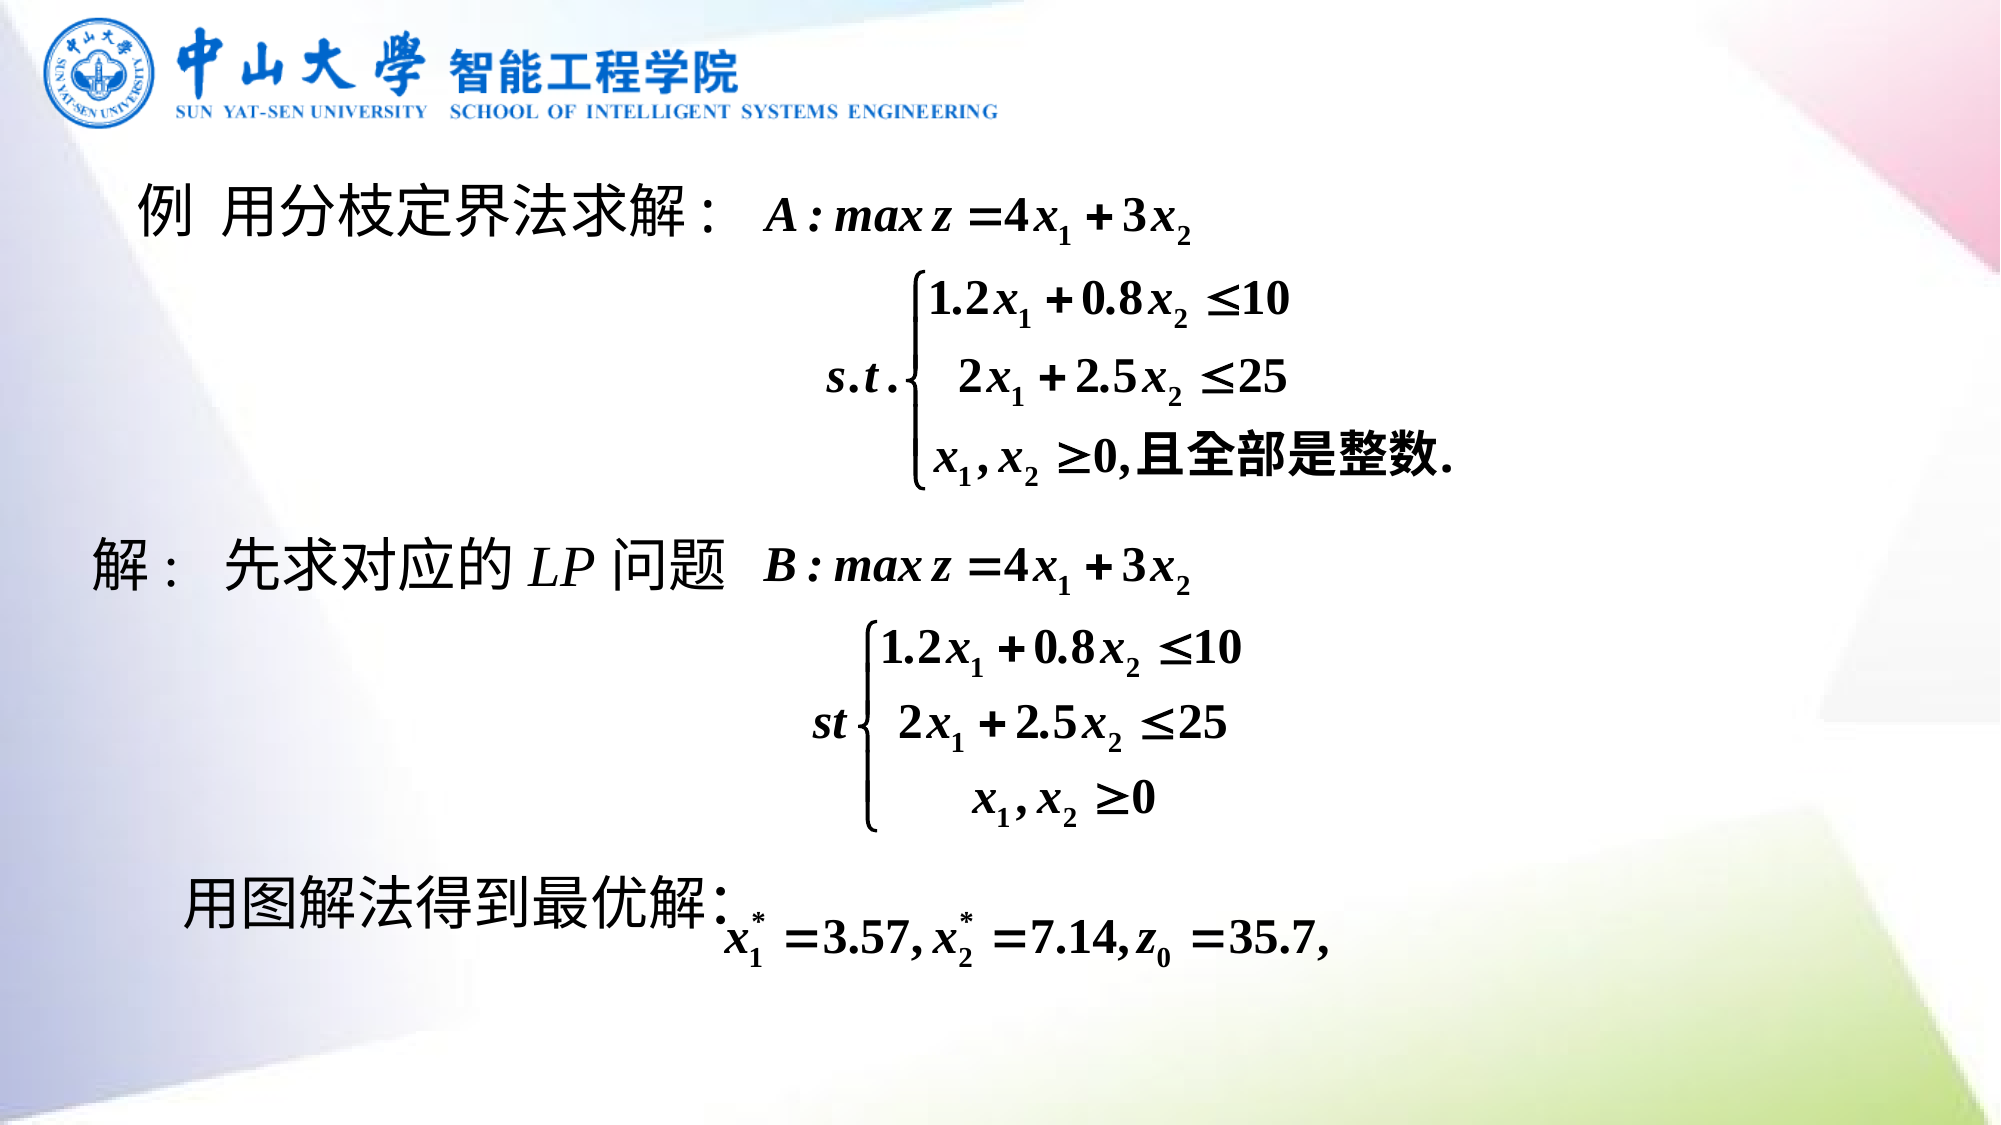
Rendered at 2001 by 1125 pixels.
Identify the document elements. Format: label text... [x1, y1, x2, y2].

table_header 问题B6 [0, 0, 2000, 1125]
text_box 用图解法得到最优解： [167, 844, 759, 944]
text_box 解: 先求对应的LP问题 [76, 506, 742, 606]
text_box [717, 903, 1332, 973]
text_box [758, 536, 1288, 837]
text_box 例 用分枝定界法求解: [101, 175, 775, 266]
picture [39, 0, 1000, 150]
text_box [758, 186, 1454, 496]
